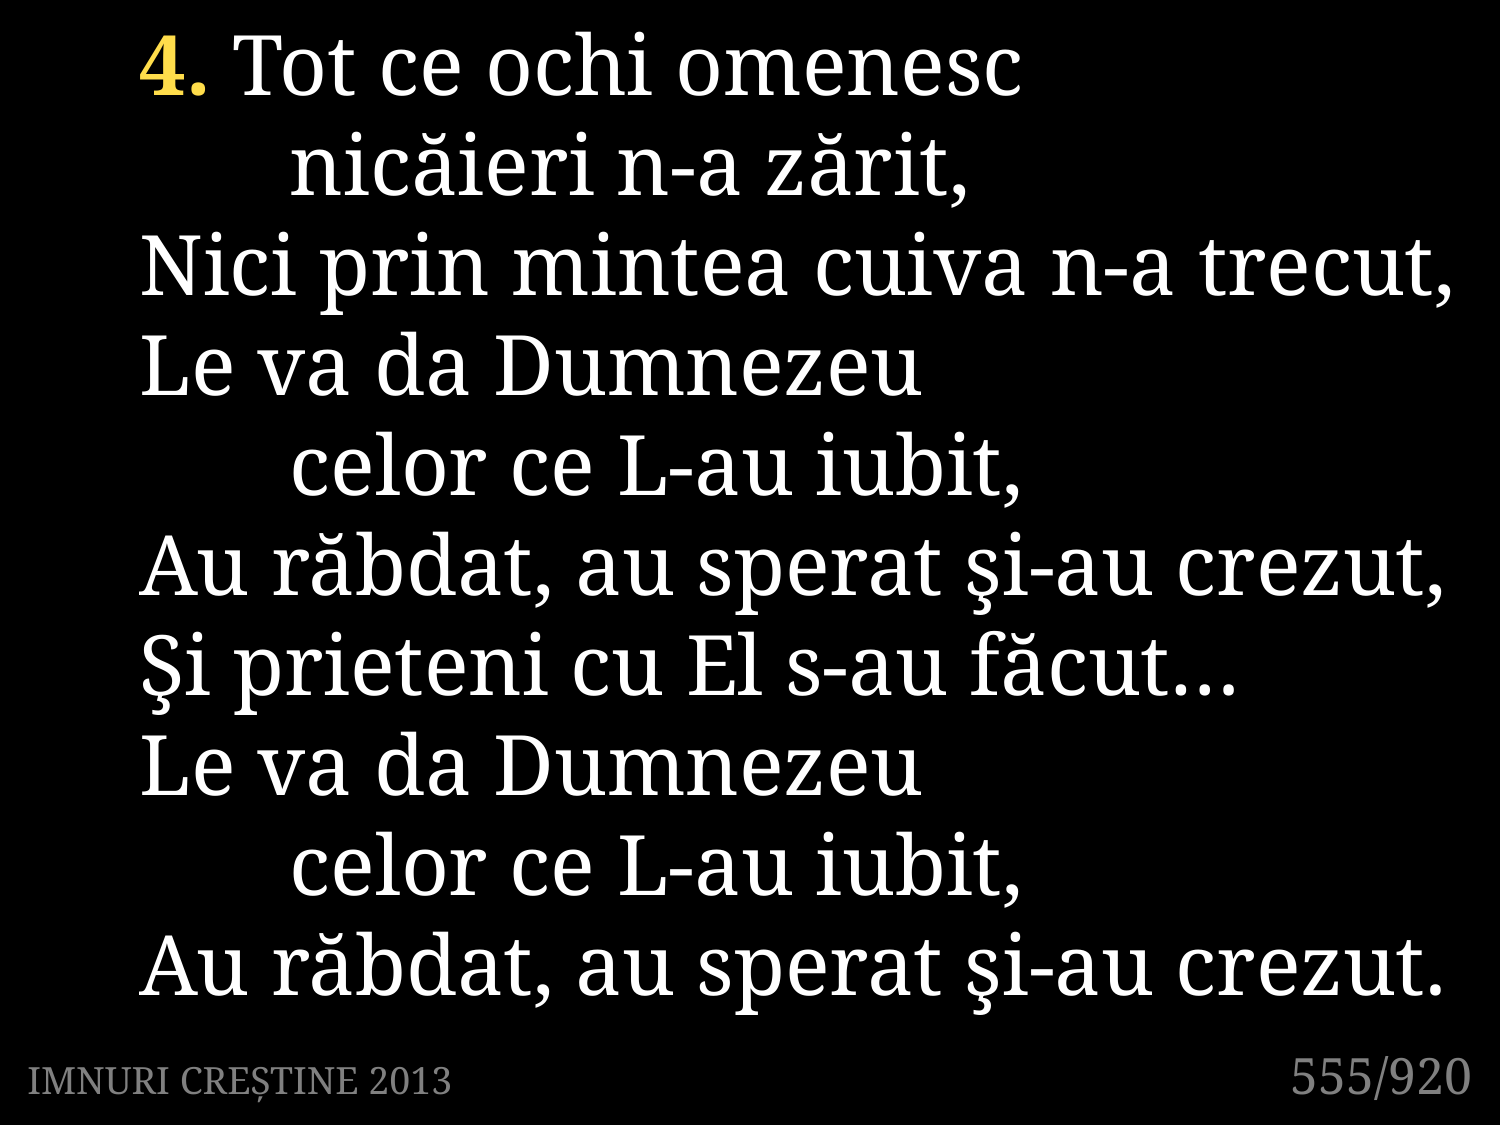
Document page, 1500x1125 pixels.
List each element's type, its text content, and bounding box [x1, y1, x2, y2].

text_box IMNURI CREȘTINE 2013 [12, 1049, 637, 1110]
text_box 4. Tot ce ochi omenesc nicăieri n-a zărit, Nici prin mintea cuiva n-a trecut, Le va da Dumnezeu celor ce L-au iubit, Au răbdat, au sperat şi-au crezut, Şi prieteni cu El s-au făcut… Le va da Dumnezeu celor ce L-au iubit, Au răbdat, au sperat şi-au crezut. [125, 5, 1500, 1020]
text_box 555/920 [637, 1037, 1488, 1113]
